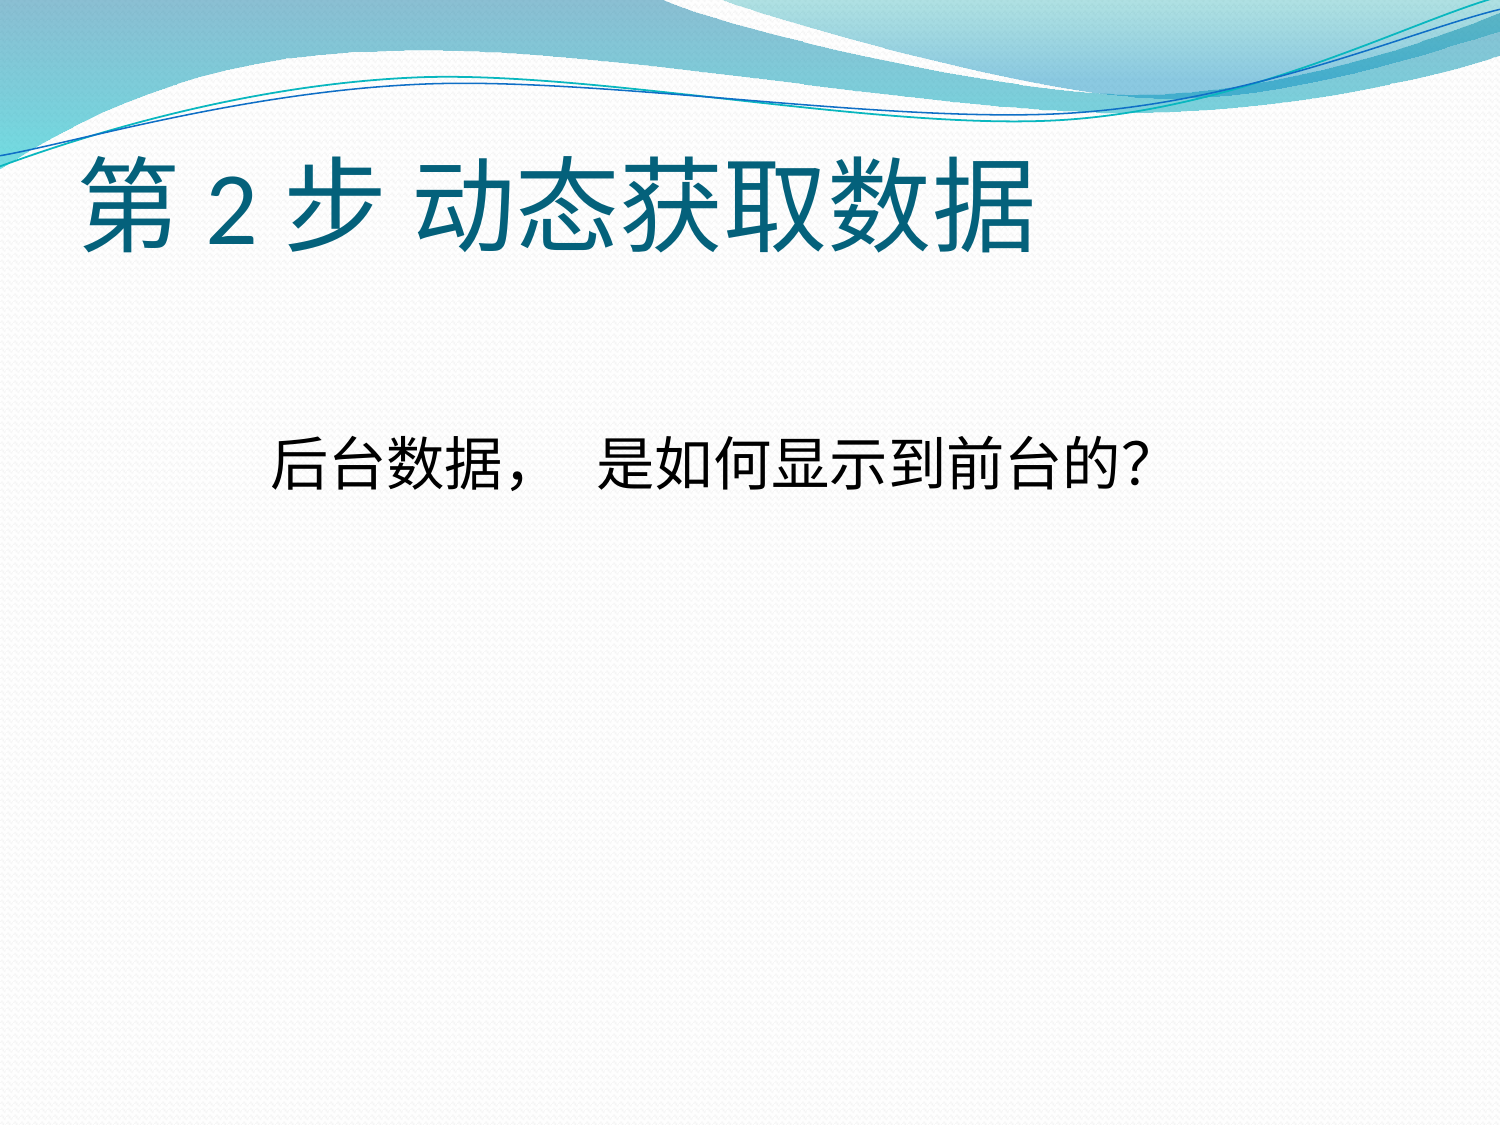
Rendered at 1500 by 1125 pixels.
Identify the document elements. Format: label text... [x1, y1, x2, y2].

title 第2步 动态获取数据 [76, 78, 1427, 266]
text_box 是如何显示到前台的？ [582, 419, 1195, 505]
text_box 后台数据， [255, 419, 577, 505]
